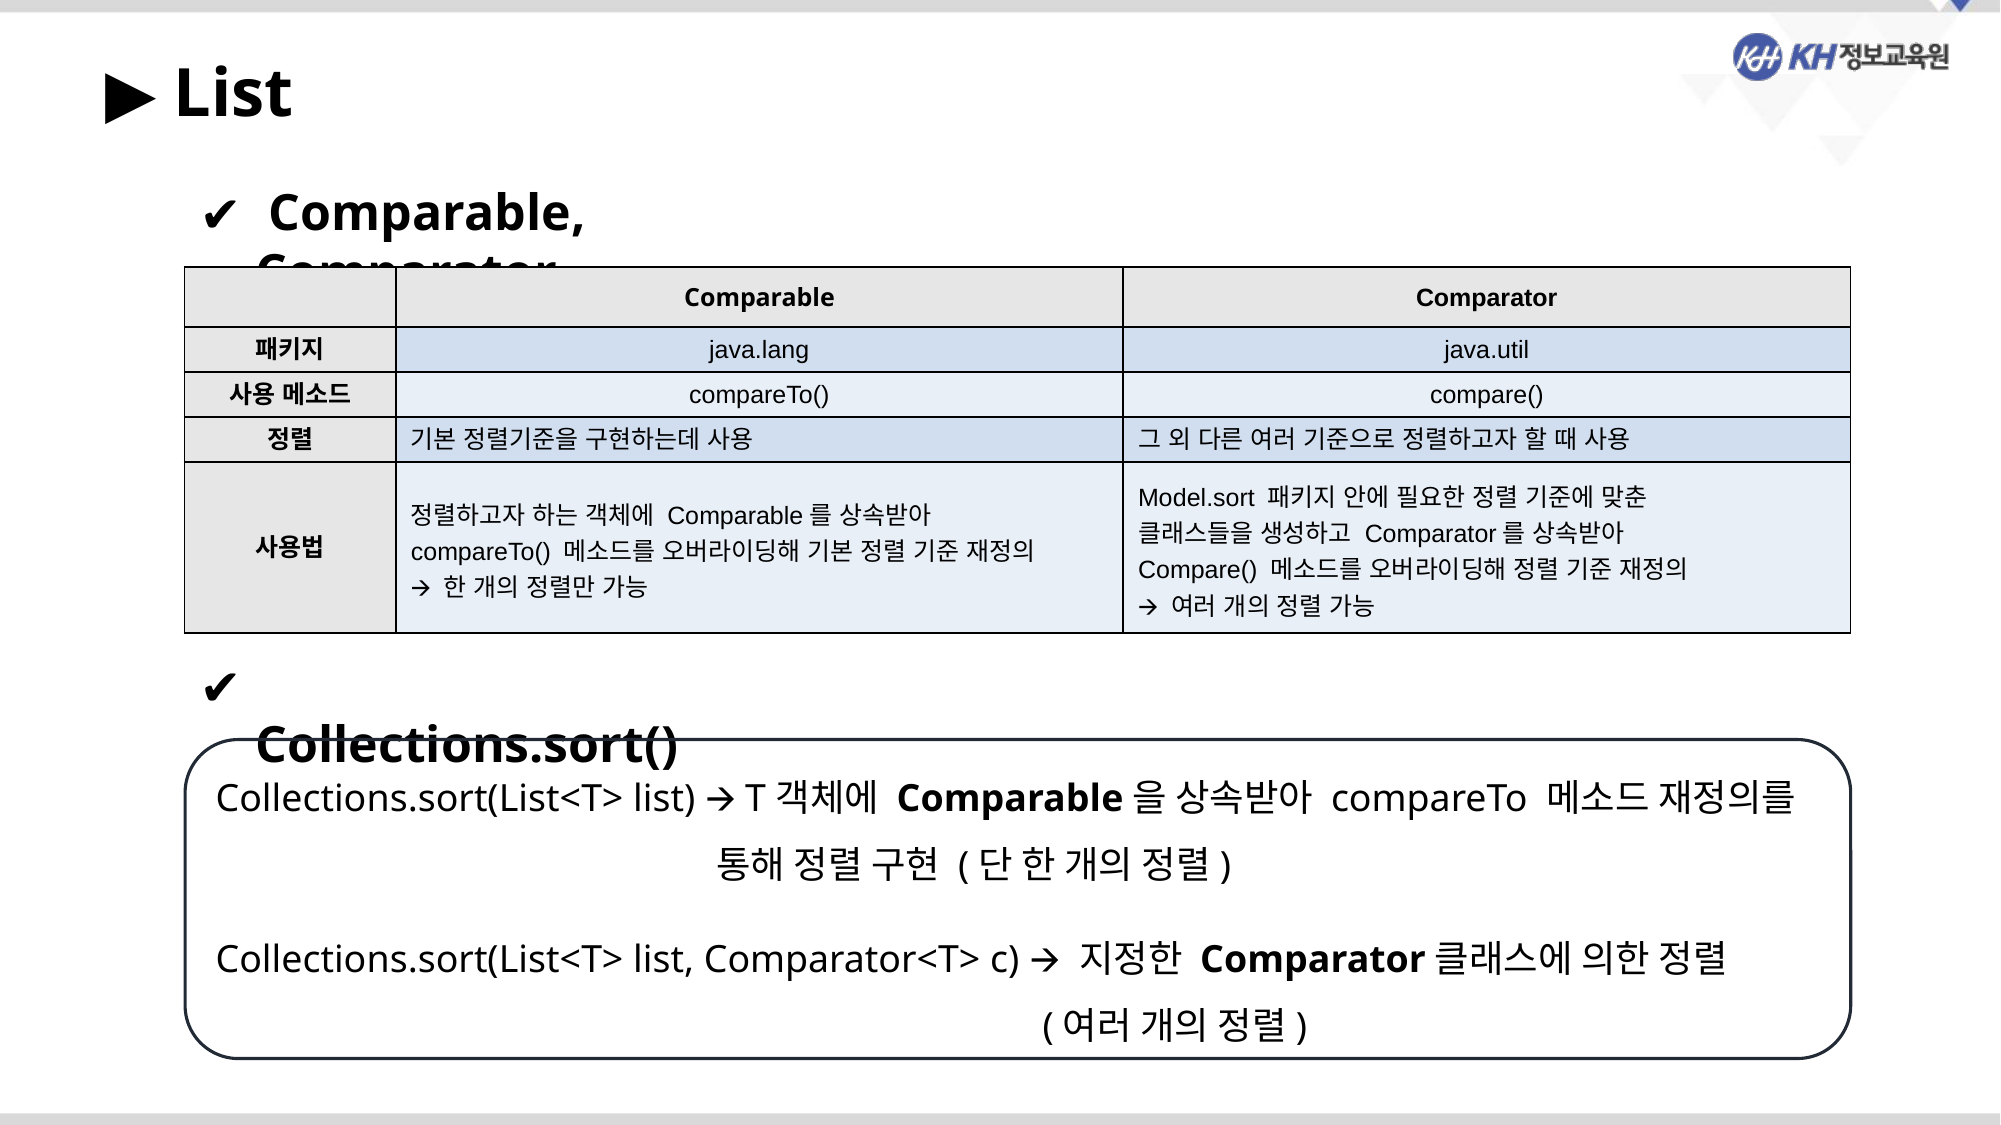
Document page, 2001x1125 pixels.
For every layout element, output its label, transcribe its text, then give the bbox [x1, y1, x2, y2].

text_box Collections.sort() [184, 645, 698, 781]
table_cell java.util [1124, 328, 1850, 371]
text_box ▶ List [90, 42, 1980, 138]
table_cell java.lang [397, 328, 1122, 371]
text_box Collections.sort(List<T> list) 🡪 T객체에 Comparable을 상속받아 compareTo 메소드 재정의를 통해 정렬 구현 (단 한 개의 정렬) Collections.sort(List<T> list, Comparator<T> c) 🡪 지정한 Comparator클래스에 의한 정렬 (여러 개의 정렬) [185, 739, 1851, 1059]
table_header [185, 268, 395, 326]
table_cell Model.sort 패키지 안에 필요한 정렬 기준에 맞춘 클래스들을 생성하고 Comparator를 상속받아 Compare() 메소드를 오버라이딩해 정렬 기준 재정의 🡪 여러 개의 정렬 가능 [1124, 463, 1850, 632]
table_cell 그 외 다른 여러 기준으로 정렬하고자 할 때 사용 [1124, 418, 1850, 461]
table_cell 정렬하고자 하는 객체에 Comparable를 상속받아 compareTo() 메소드를 오버라이딩해 기본 정렬 기준 재정의 🡪 한 개의 정렬만 가능 [397, 463, 1122, 632]
table_header Comparable [397, 268, 1122, 326]
table_cell compare() [1124, 373, 1850, 416]
picture [0, 0, 2001, 1113]
table_header Comparator [1124, 268, 1850, 326]
table_cell 사용 메소드 [185, 373, 395, 416]
table_cell 정렬 [185, 418, 395, 461]
text_box Comparable, Comparator [184, 172, 897, 266]
table_cell 패키지 [185, 328, 395, 371]
table_cell compareTo() [397, 373, 1122, 416]
table_cell 사용법 [185, 463, 395, 632]
table_cell 기본 정렬기준을 구현하는데 사용 [397, 418, 1122, 461]
